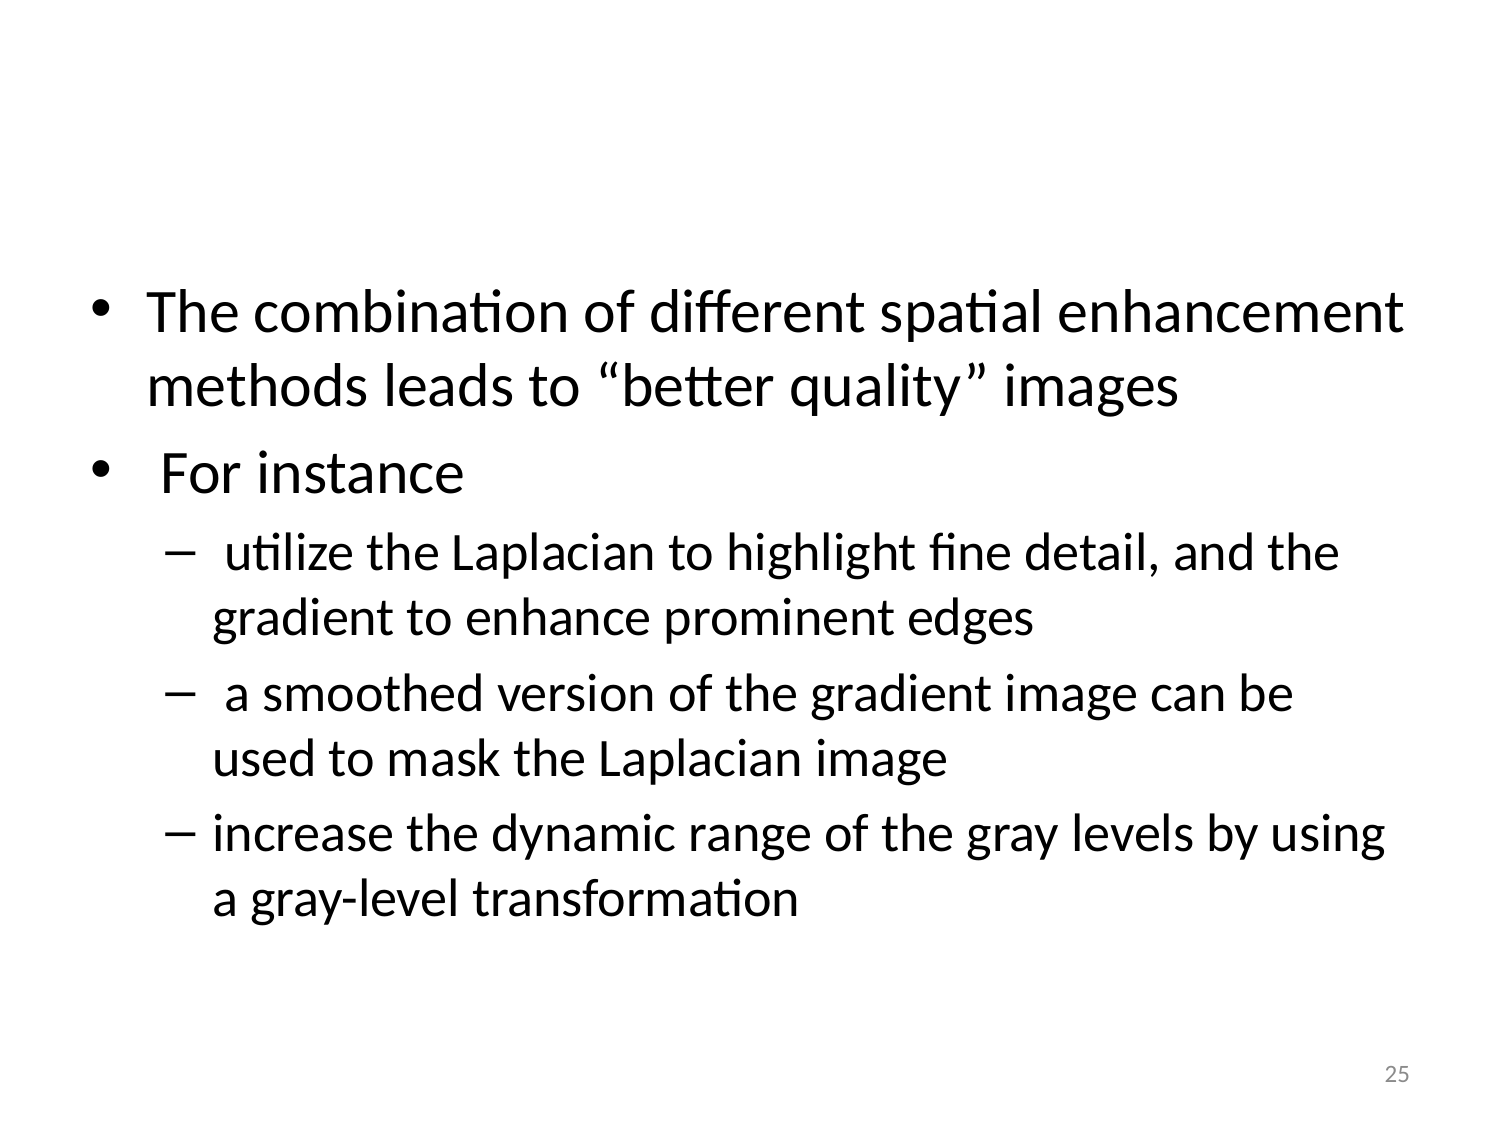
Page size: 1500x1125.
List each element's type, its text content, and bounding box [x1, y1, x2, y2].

slide_number 25 [1074, 1042, 1425, 1103]
list The combination of different spatial enhancement methods leads to “better quality” images For instance utilize the Laplacian to highlight fine detail, and the gradient to enhance prominent edges a smoothed version of the gradient image can be used to mask the Laplacian image increase the dynamic range of the gray levels by using a gray-level transformation [75, 262, 1425, 1005]
